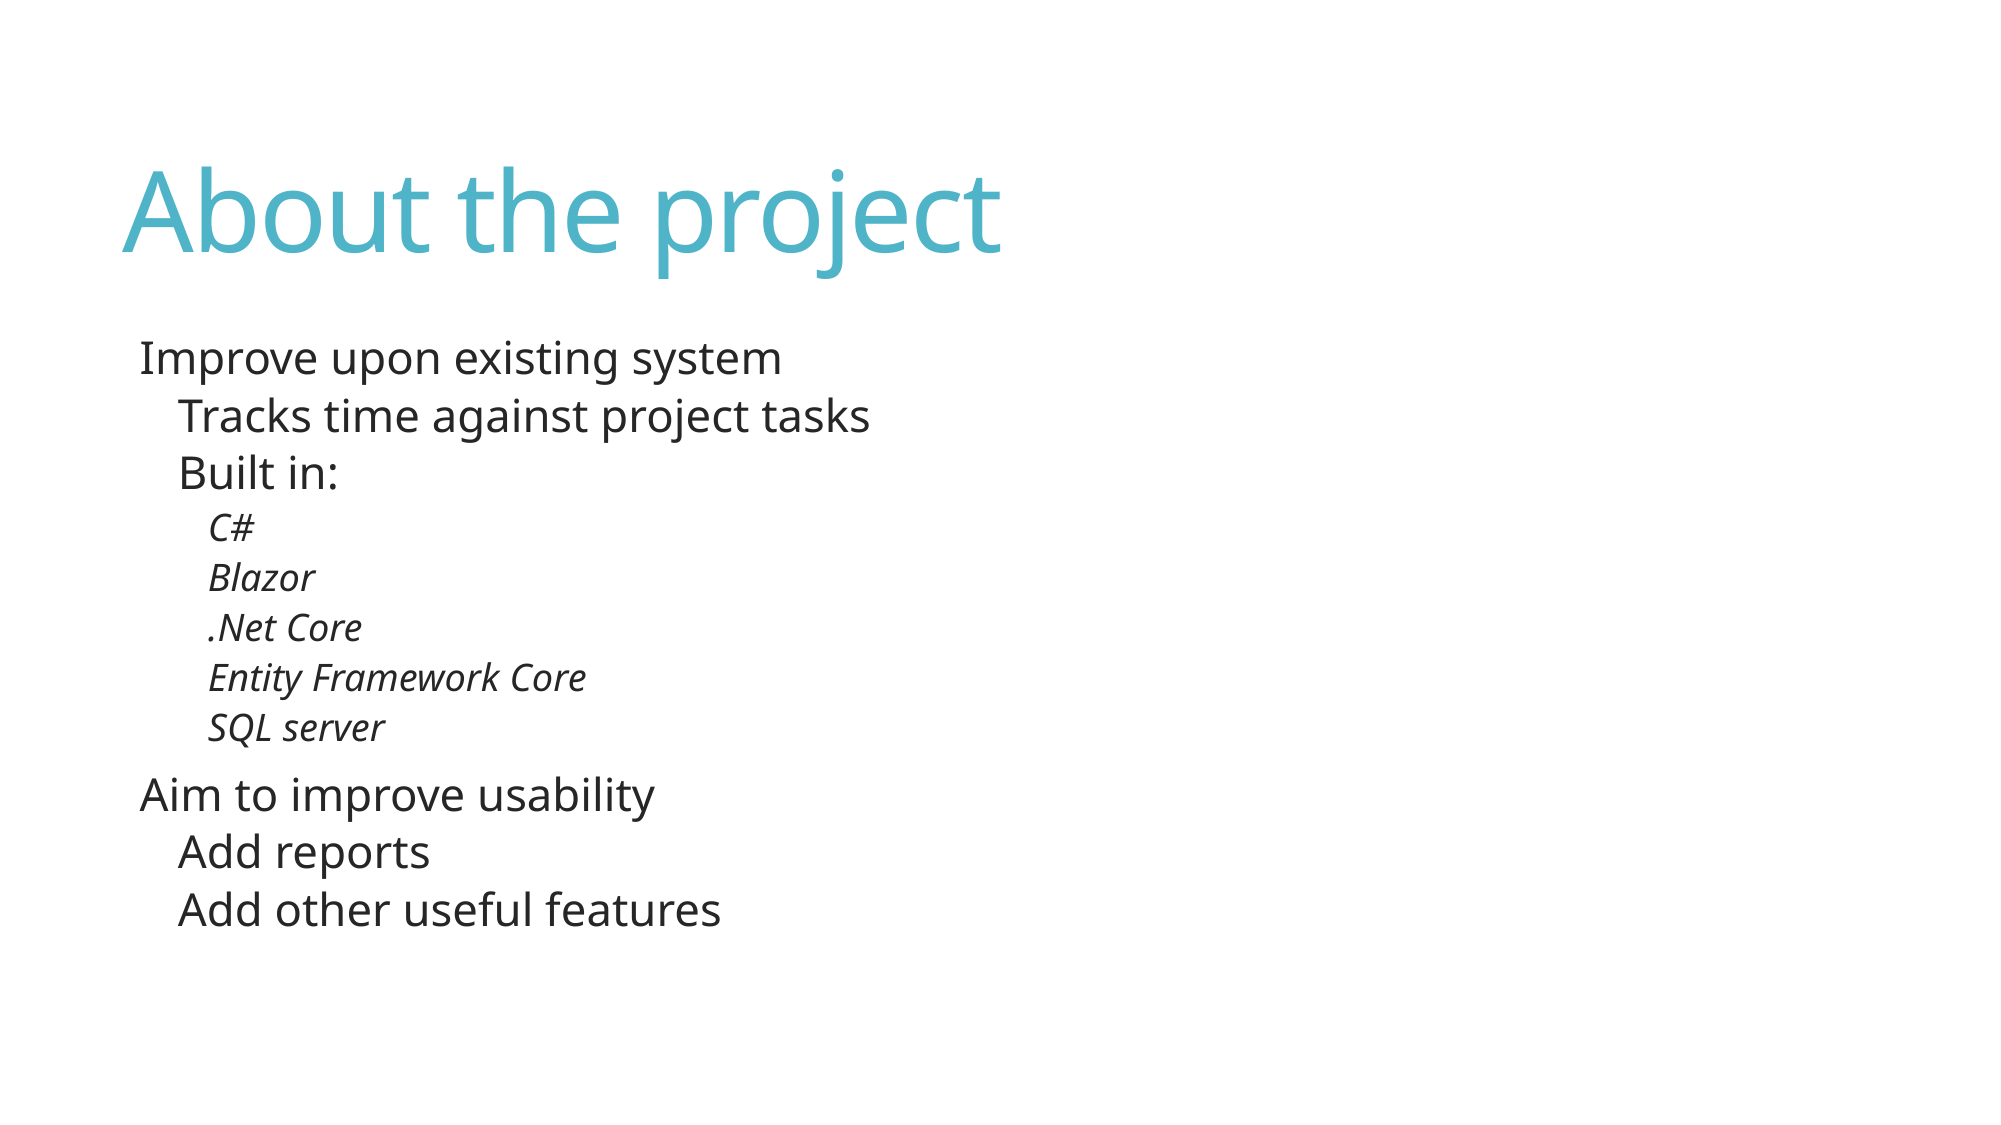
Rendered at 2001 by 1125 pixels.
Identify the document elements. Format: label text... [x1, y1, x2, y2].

title About the project [107, 81, 1875, 354]
list Improve upon existing system Tracks time against project tasks Built in: C# Blazor .Net Core Entity Framework Core SQL server Aim to improve usability Add reports Add other useful features [111, 329, 1876, 948]
